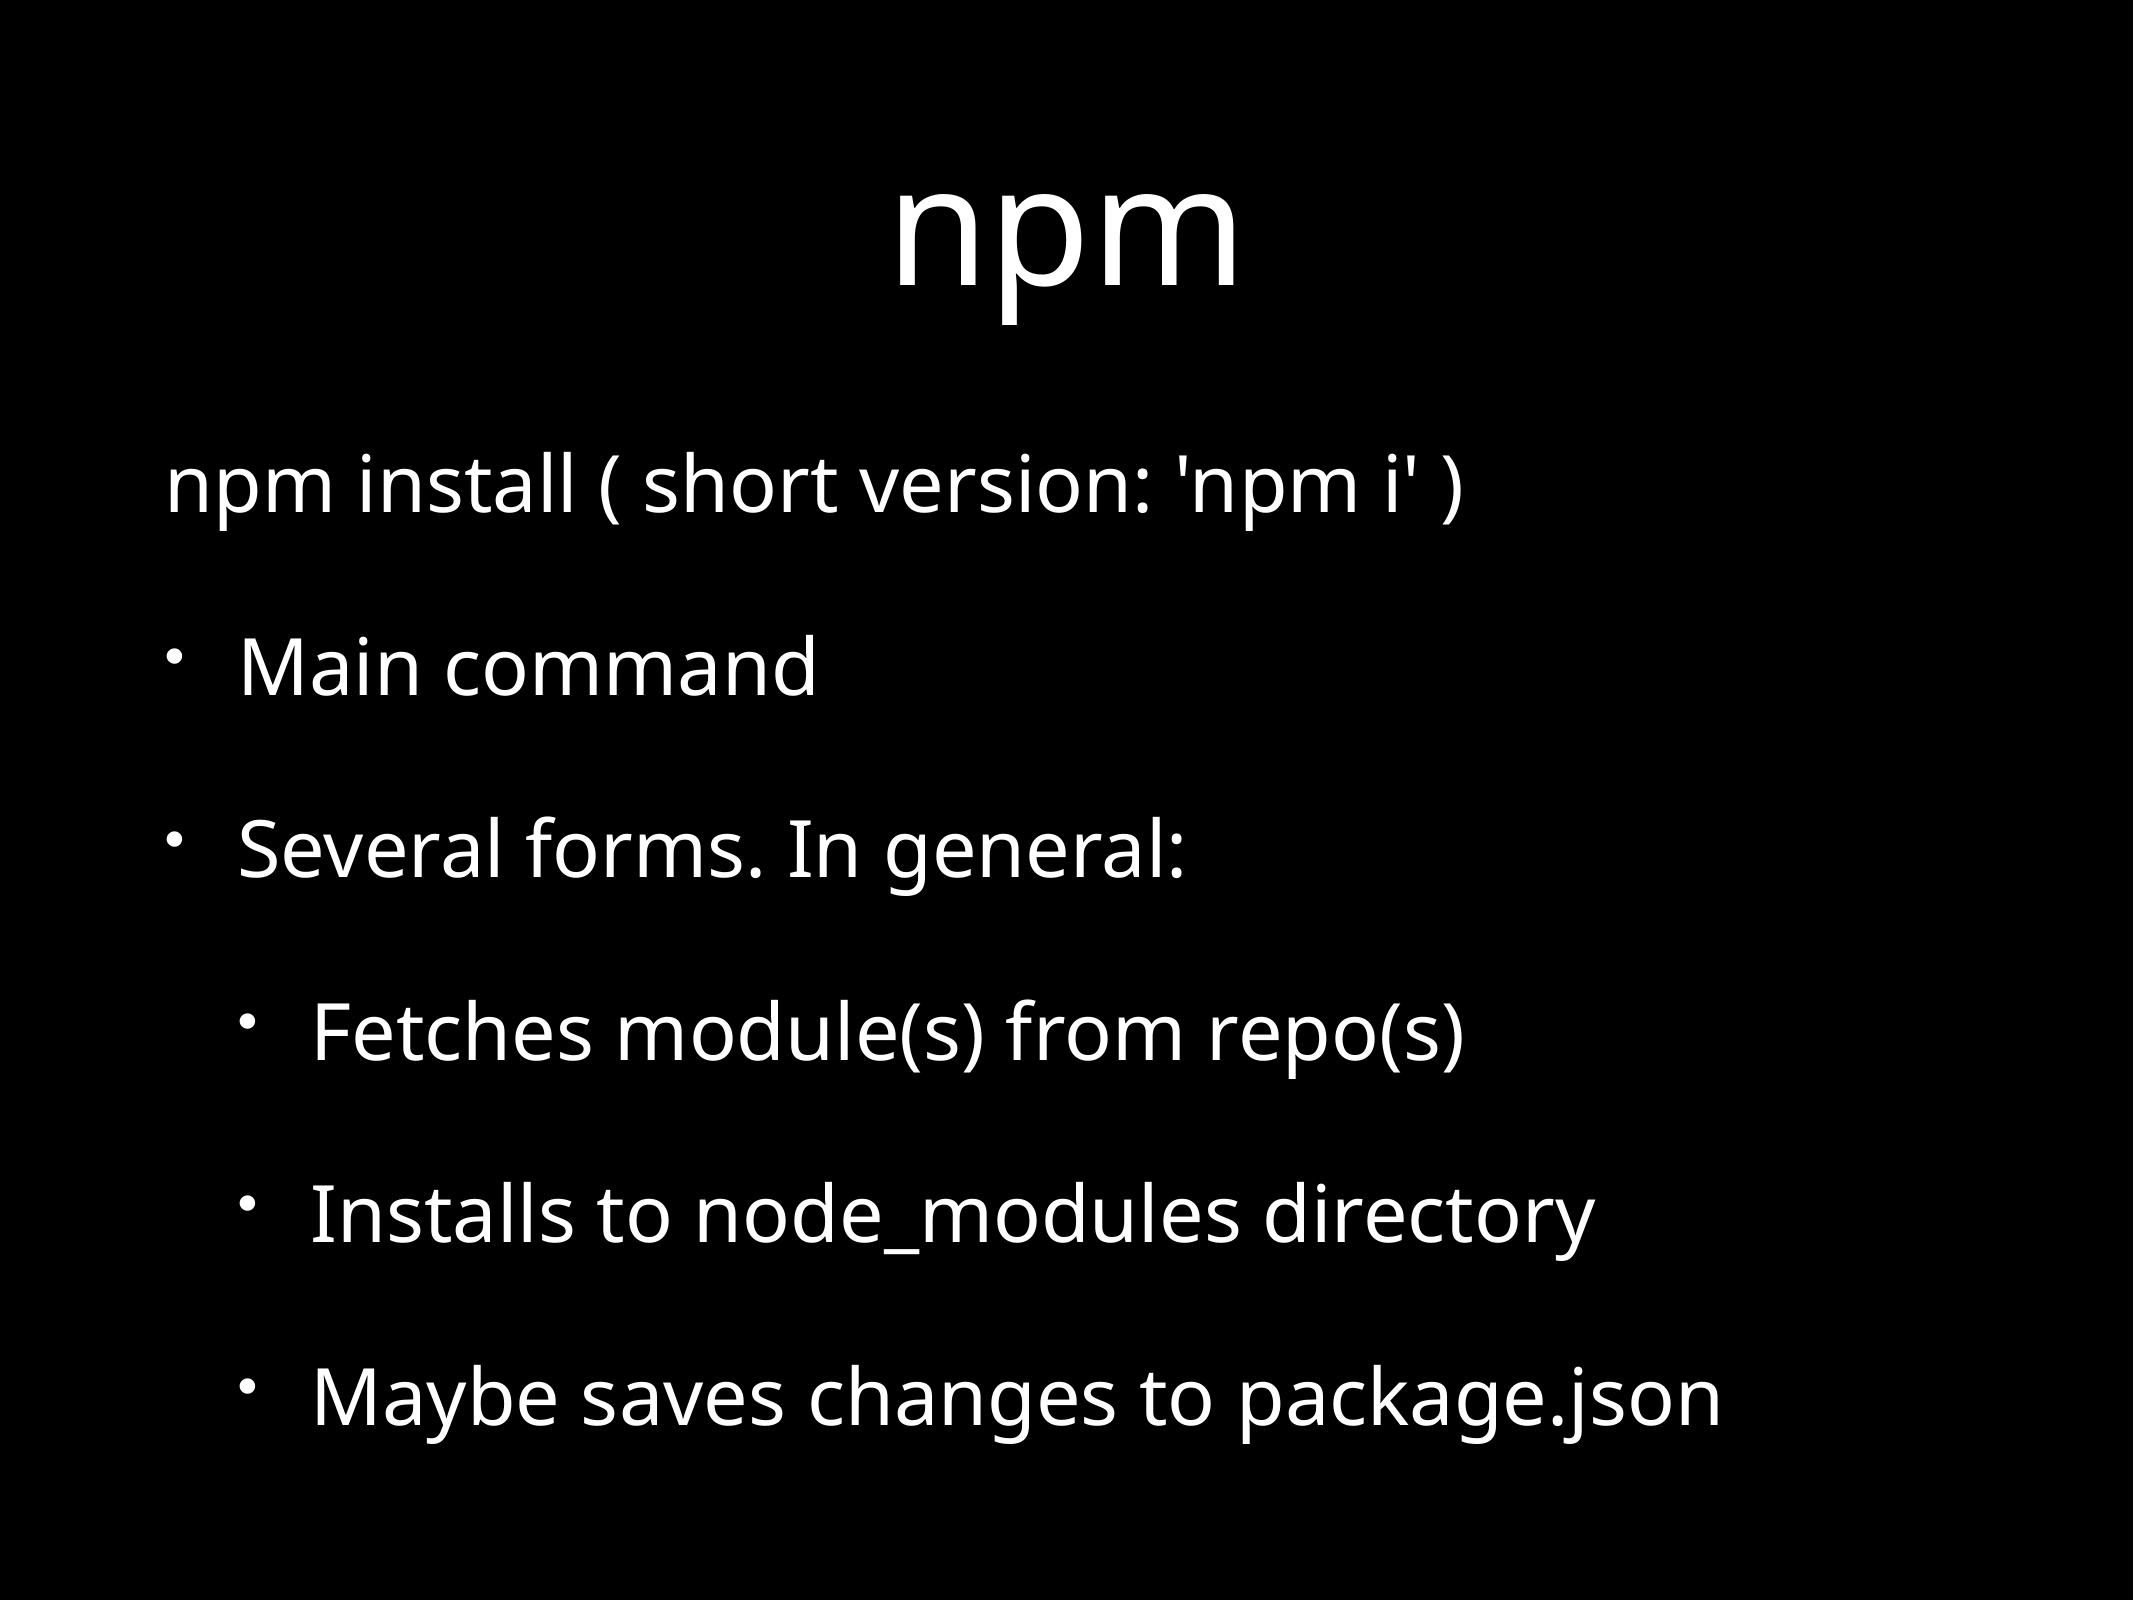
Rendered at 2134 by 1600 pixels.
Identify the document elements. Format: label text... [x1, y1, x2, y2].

title npm [155, 41, 1978, 397]
list npm install ( short version: 'npm i' ) Main command Several forms. In general: Fetches module(s) from repo(s) Installs to node_modules directory Maybe saves changes to package.json [155, 424, 1978, 1457]
